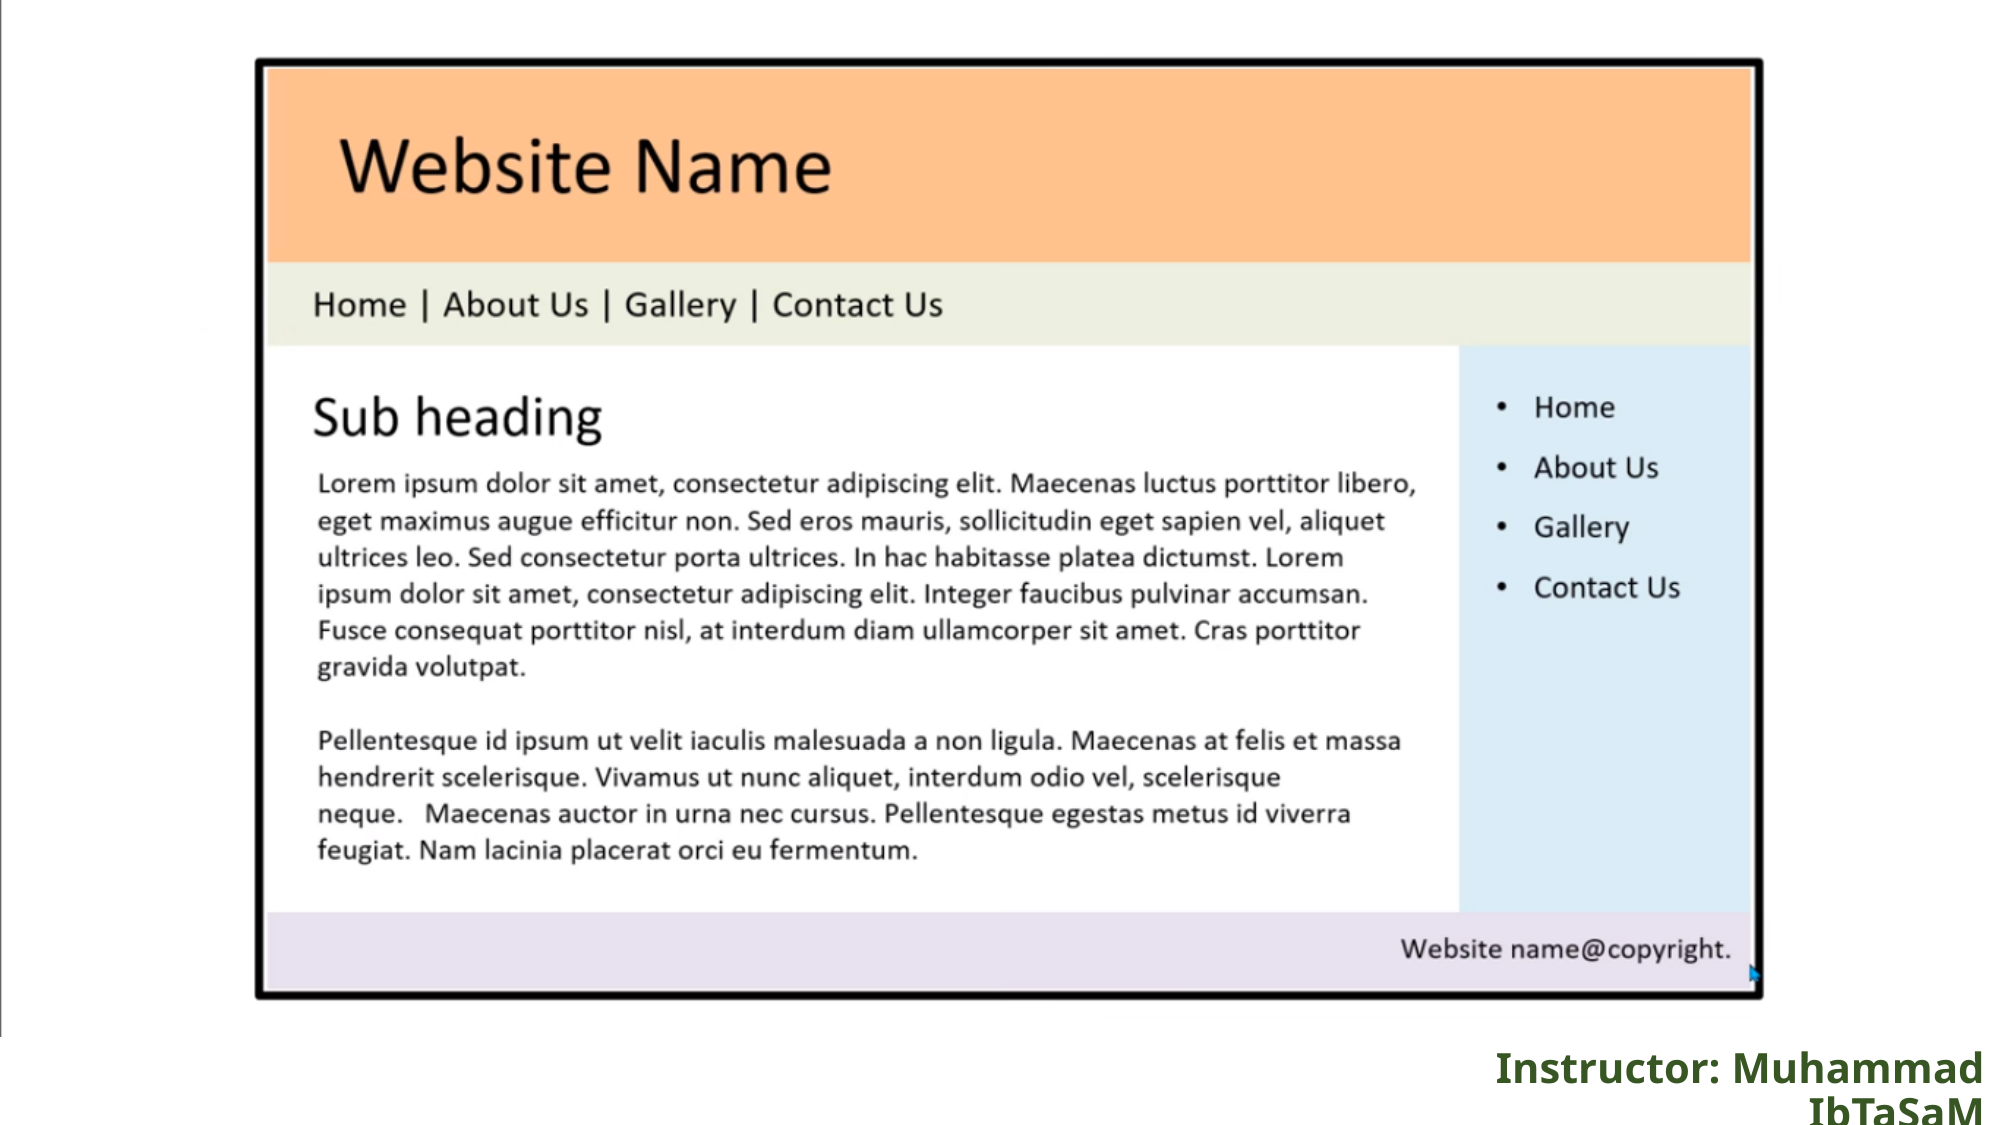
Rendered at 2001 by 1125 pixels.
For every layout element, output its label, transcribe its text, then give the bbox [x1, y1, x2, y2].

picture [0, 0, 2000, 1037]
title Instructor: Muhammad IbTaSaM [1351, 1059, 2000, 1125]
